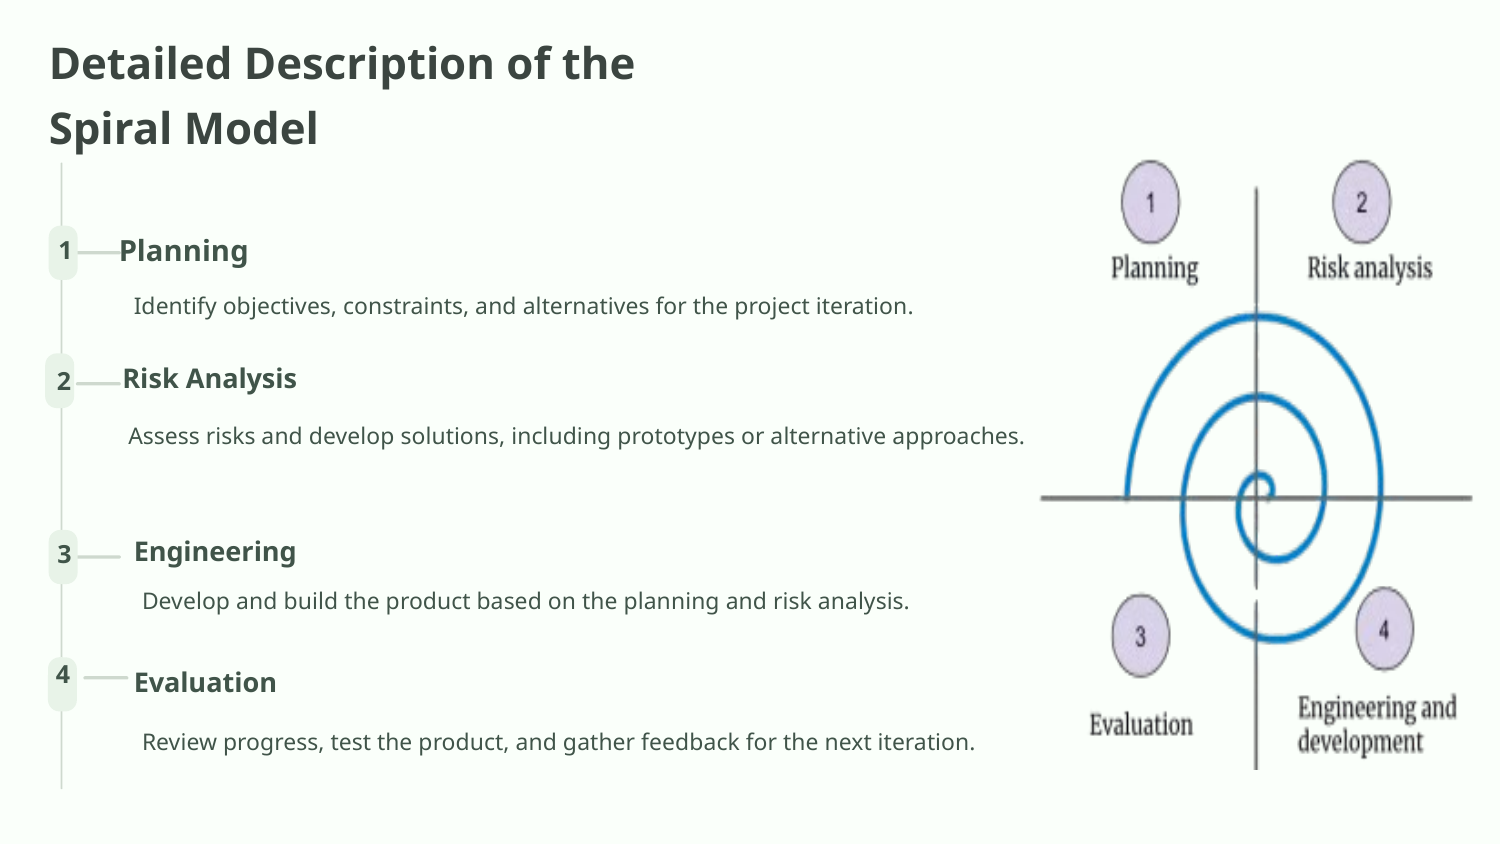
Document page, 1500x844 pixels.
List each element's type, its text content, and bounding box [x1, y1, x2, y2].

text_box Evaluation [133, 657, 295, 695]
text_box [48, 225, 78, 280]
text_box Assess risks and develop solutions, including prototypes or alternative approaches. [128, 404, 995, 444]
text_box Planning [118, 223, 339, 263]
text_box Identify objectives, constraints, and alternatives for the project iteration. [133, 274, 995, 314]
text_box [47, 657, 77, 712]
text_box [78, 251, 118, 255]
text_box [78, 555, 121, 559]
picture [995, 142, 1500, 771]
text_box Develop and build the product based on the planning and risk analysis. [142, 569, 995, 609]
text_box Review progress, test the product, and gather feedback for the next iteration. [142, 710, 995, 749]
text_box 1 [58, 234, 68, 271]
text_box [45, 353, 75, 409]
text_box [75, 382, 121, 386]
text_box Risk Analysis [122, 353, 434, 392]
text_box Engineering [133, 526, 342, 565]
text_box Detailed Description of the Spiral Model [48, 22, 699, 98]
text_box 2 [56, 365, 65, 402]
text_box [83, 676, 129, 680]
text_box 4 [55, 658, 69, 695]
text_box 3 [57, 538, 69, 576]
text_box [48, 529, 78, 585]
